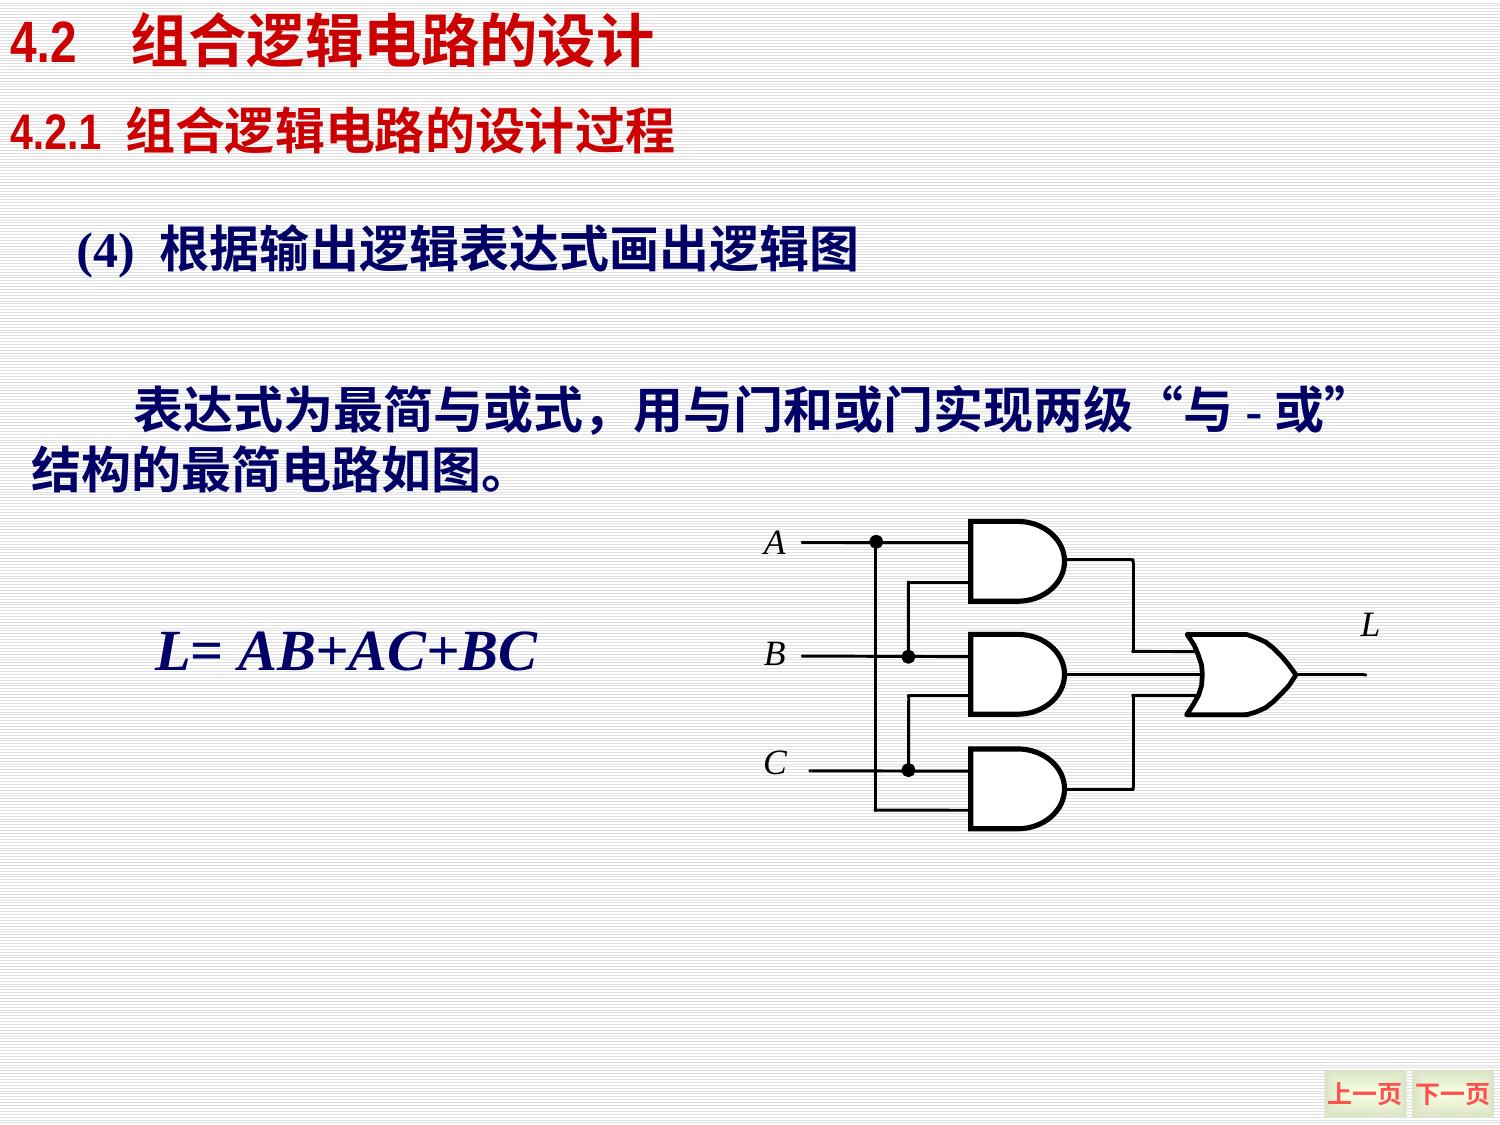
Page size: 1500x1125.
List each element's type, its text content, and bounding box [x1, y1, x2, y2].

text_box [755, 506, 1394, 834]
text_box (4) 根据输出逻辑表达式画出逻辑图 [61, 210, 890, 285]
text_box L= AB+AC+BC [96, 579, 604, 690]
text_box 4.2 组合逻辑电路的设计 [7, 2, 756, 77]
text_box 4.2.1 组合逻辑电路的设计过程 [7, 97, 715, 162]
text_box 表达式为最简与或式，用与门和或门实现两级“与-或”结构的最简电路如图。 [16, 370, 1433, 506]
